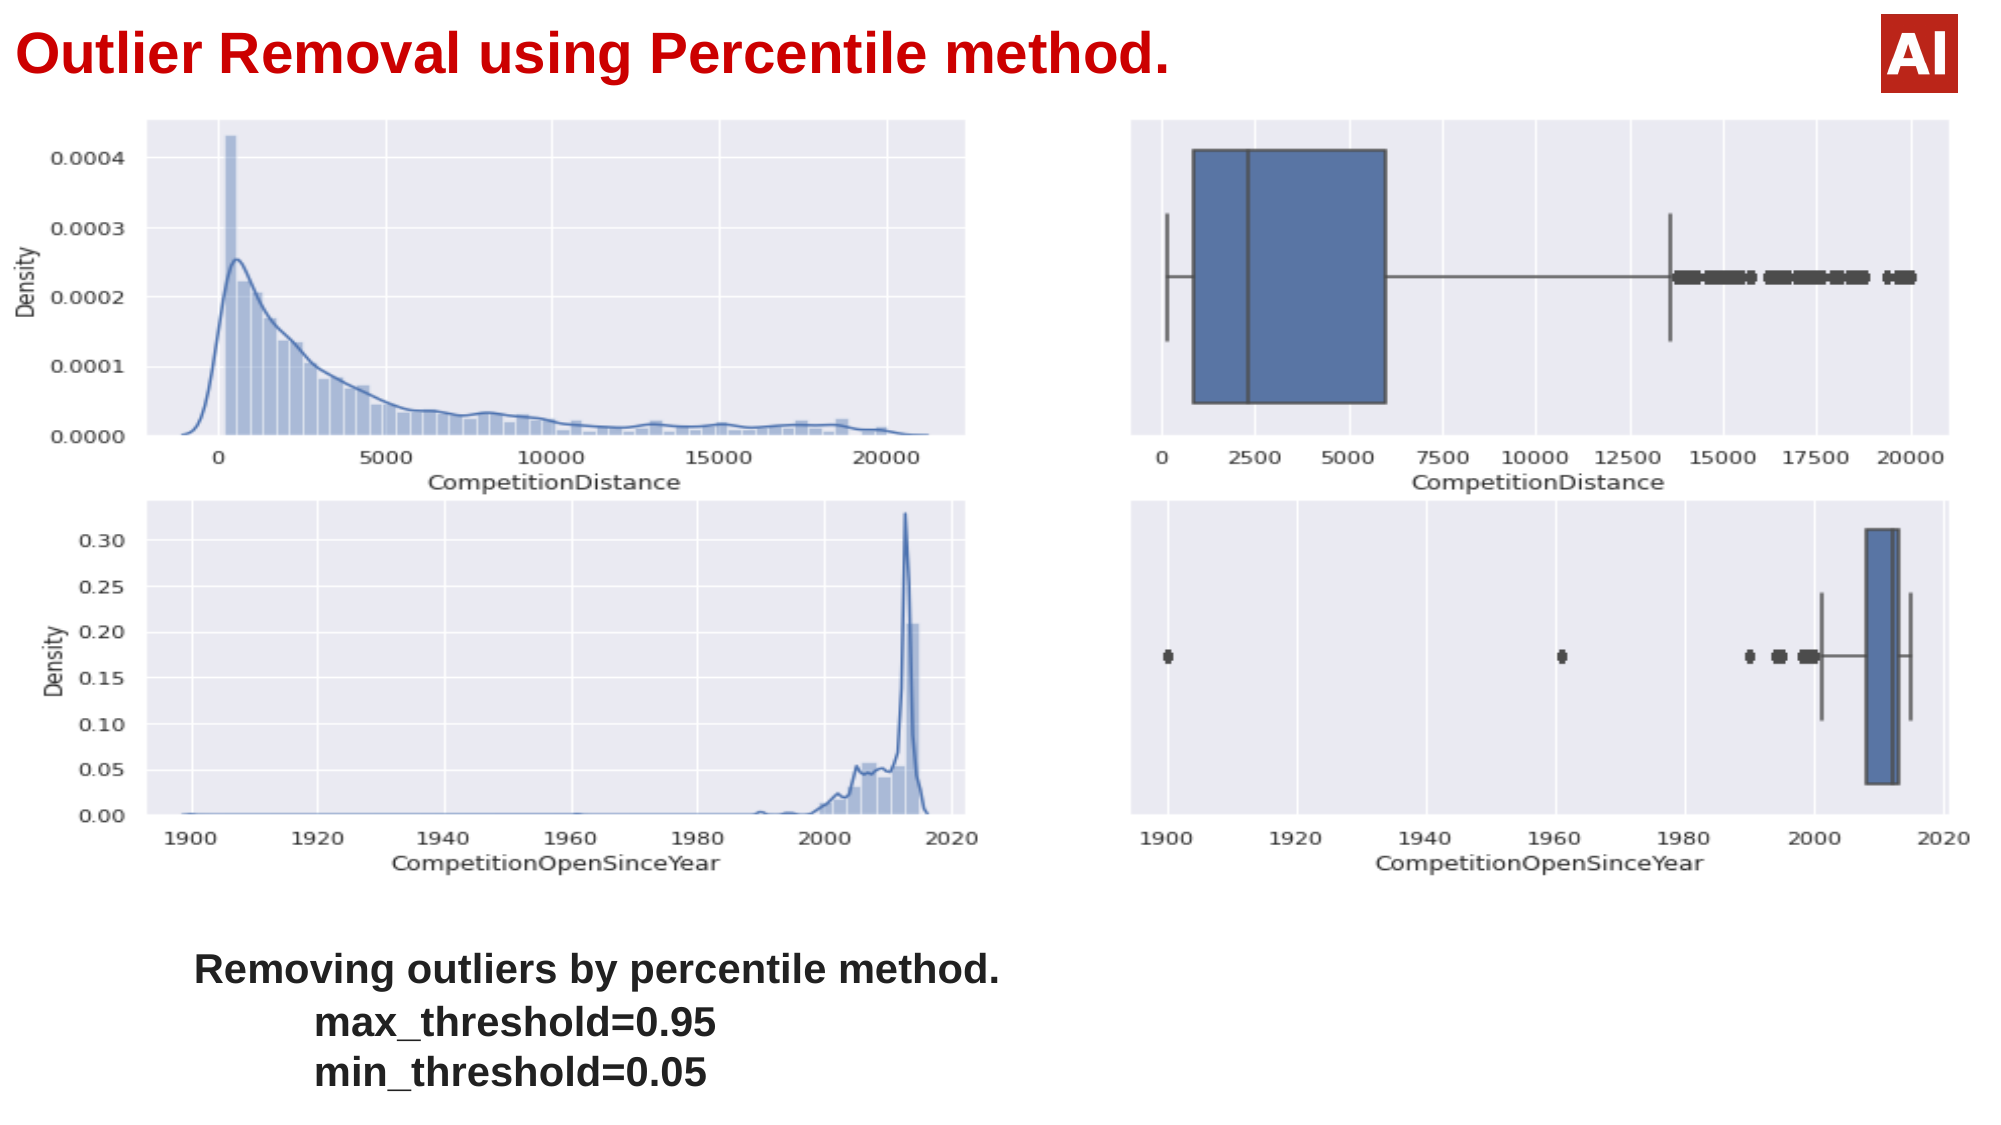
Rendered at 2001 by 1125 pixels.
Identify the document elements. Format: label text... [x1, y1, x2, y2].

picture [1932, 14, 1958, 93]
title Outlier Removal using Percentile method. Removing outliers by percentile method. max_threshold=0.95 min_threshold=0.05 [0, 0, 1932, 105]
picture [0, 108, 1986, 885]
